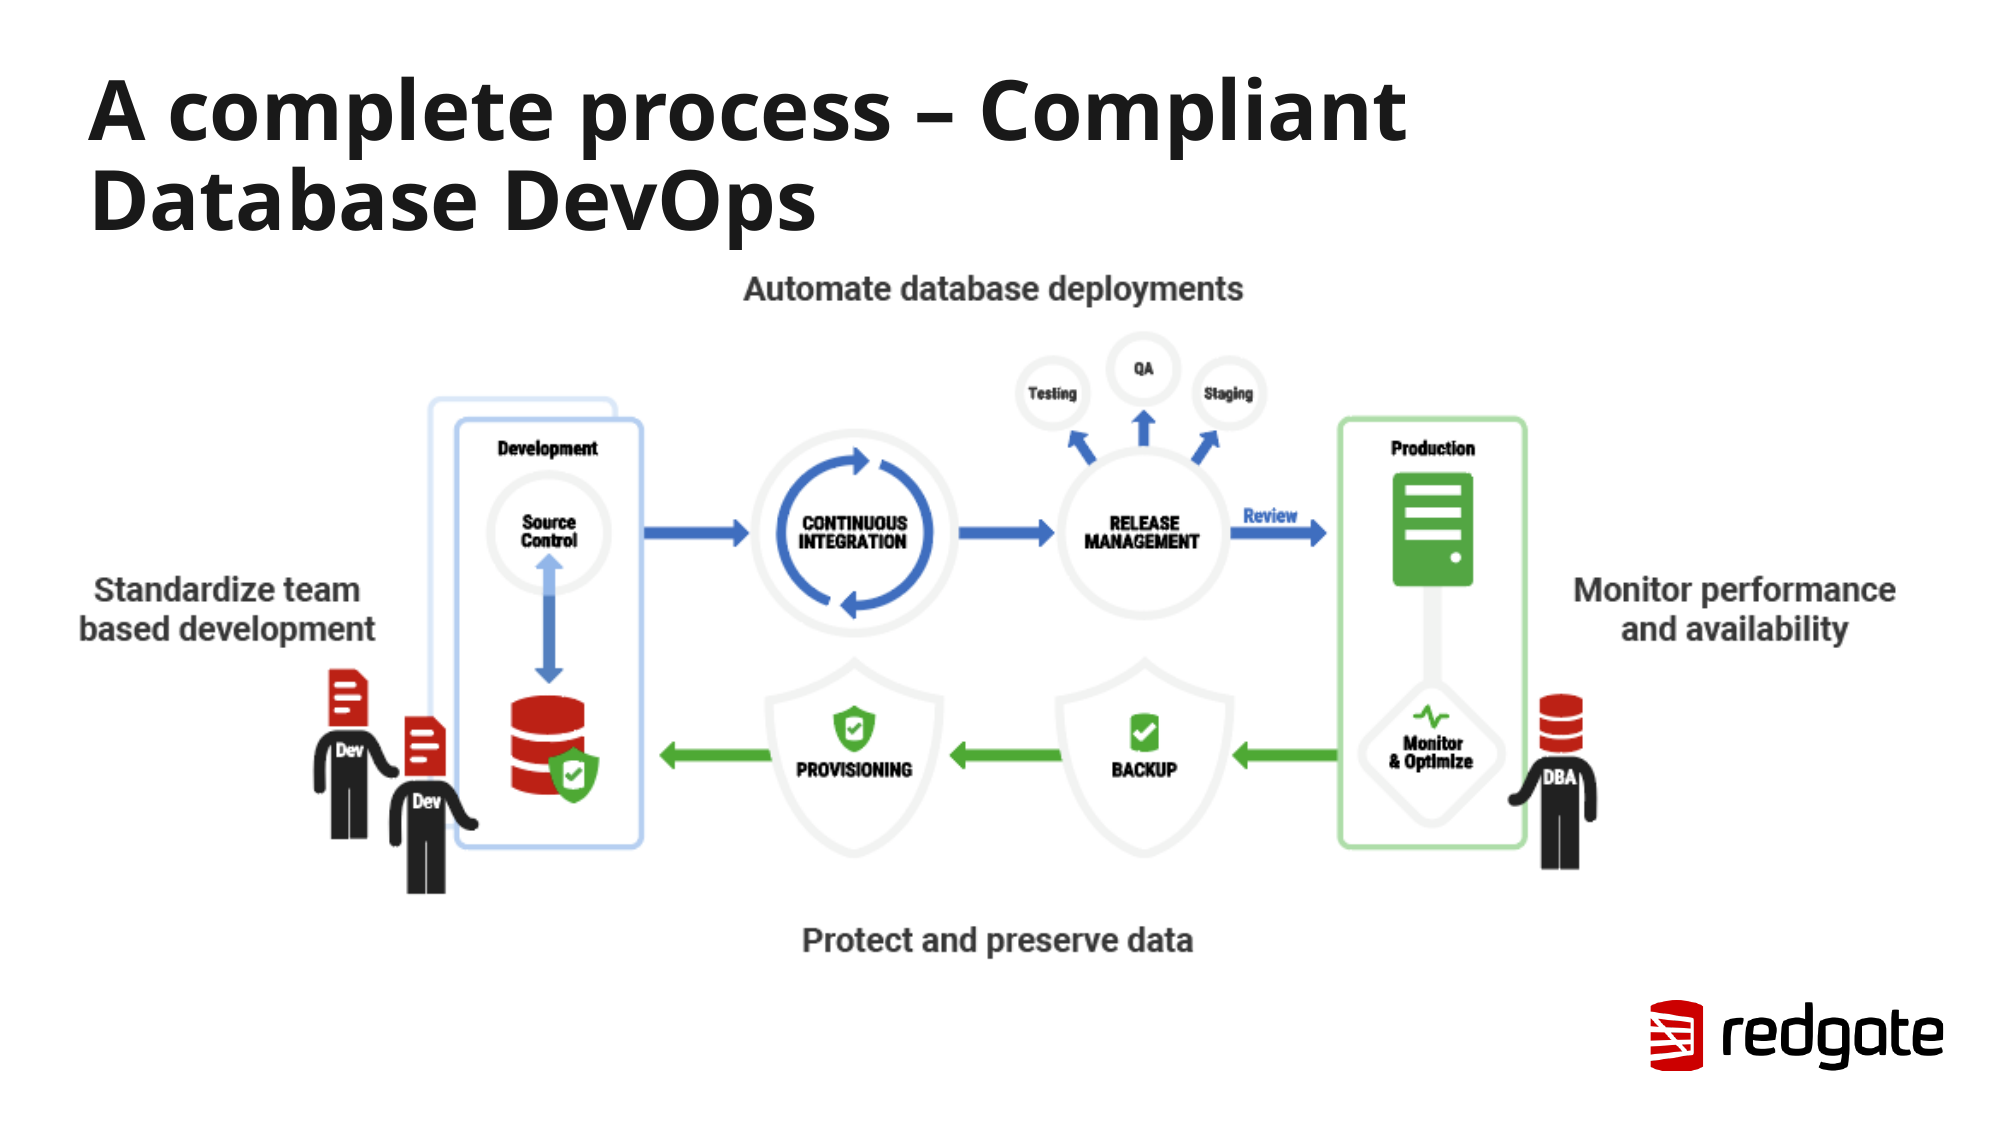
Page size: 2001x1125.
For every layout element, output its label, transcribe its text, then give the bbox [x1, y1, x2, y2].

title A complete process – Compliant Database DevOps [73, 49, 1833, 228]
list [41, 228, 1959, 967]
